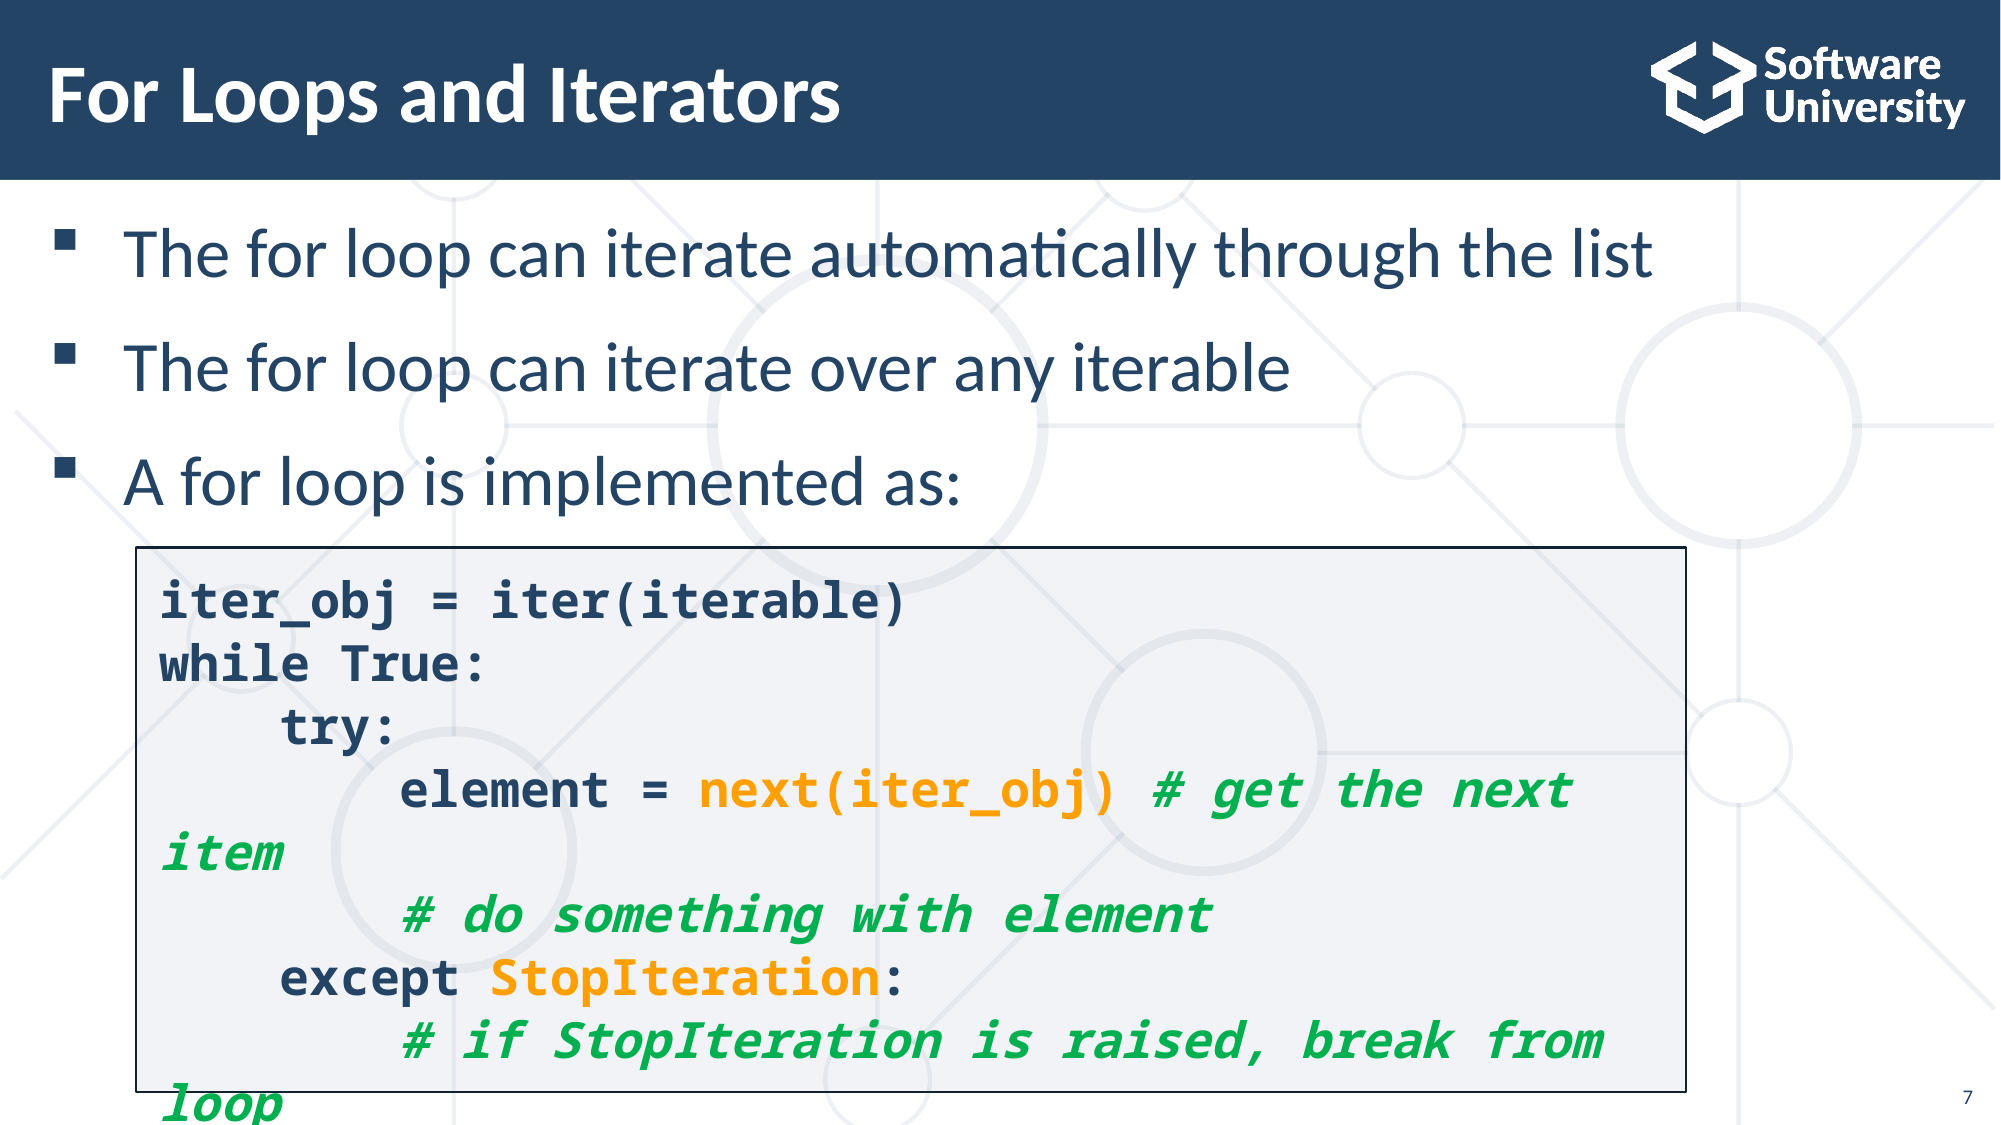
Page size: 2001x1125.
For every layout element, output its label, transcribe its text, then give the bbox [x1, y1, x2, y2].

title For Loops and Iterators [31, 16, 1625, 162]
slide_number 7 [1927, 1067, 1989, 1117]
list iter_obj = iter(iterable) while True: try: element = next(iter_obj) # get the next item # do something with element except StopIteration: # if StopIteration is raised, break from loop break [135, 546, 1687, 1093]
picture [1651, 41, 1966, 134]
list The for loop can iterate automatically through the list The for loop can iterate over any iterable A for loop is implemented as: [31, 196, 1969, 1092]
